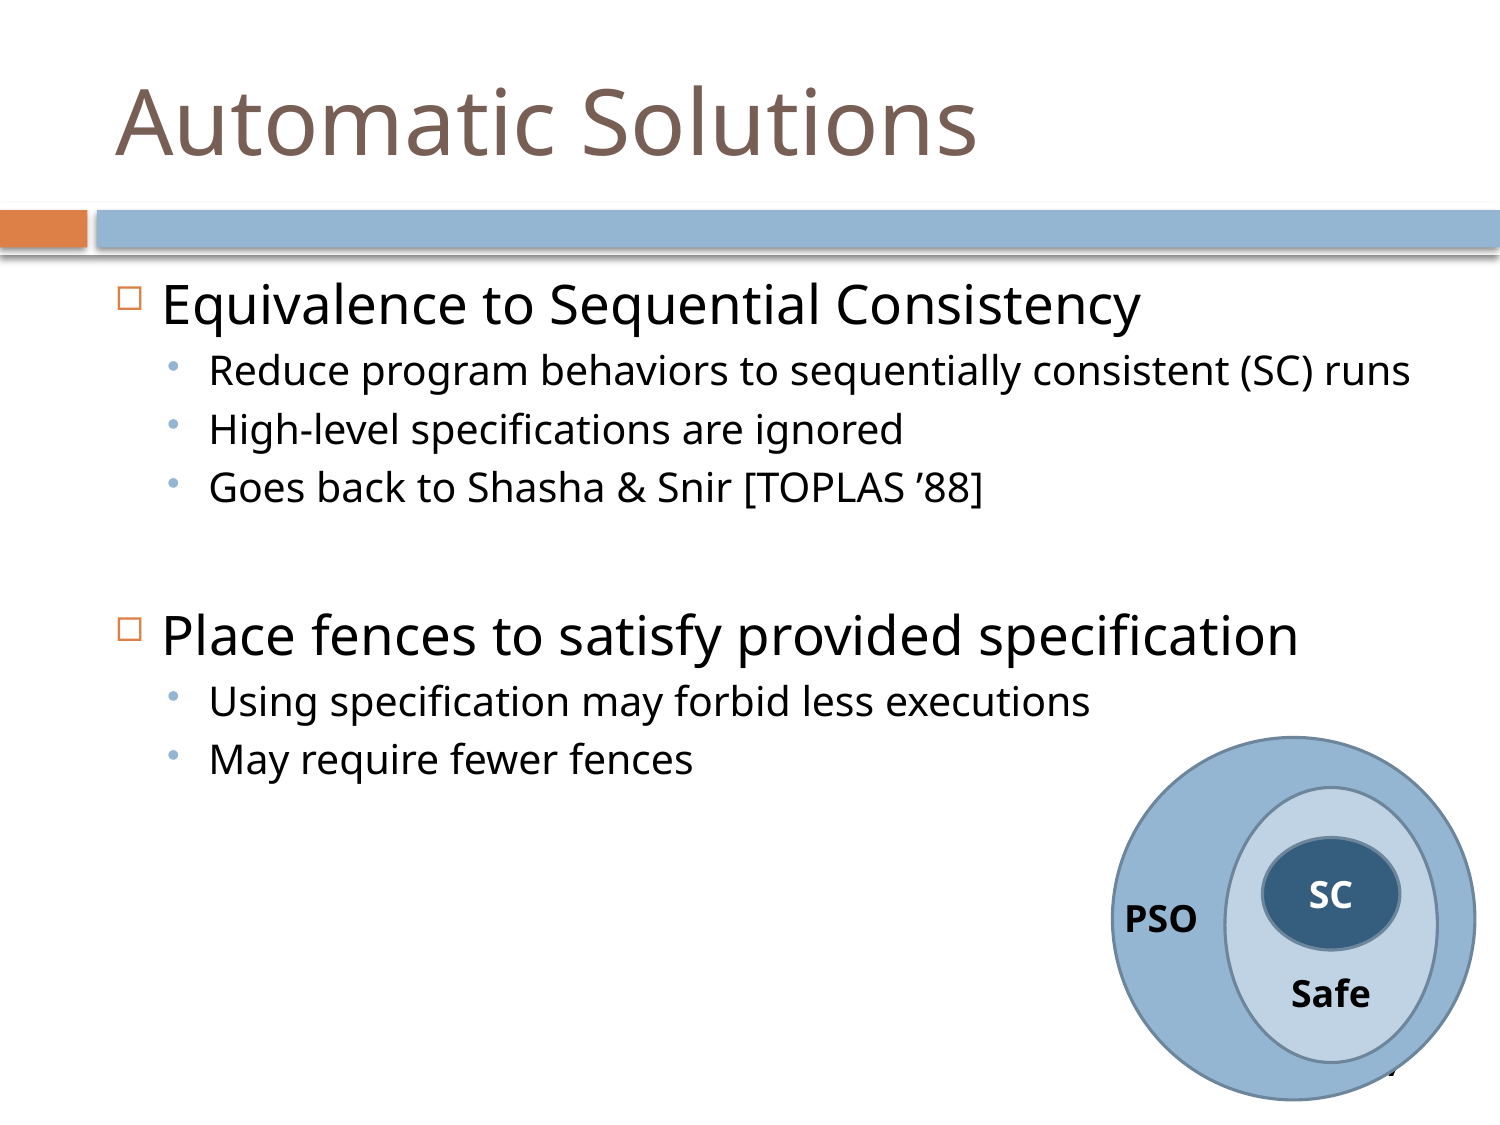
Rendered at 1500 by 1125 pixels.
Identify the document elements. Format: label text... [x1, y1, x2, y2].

list Equivalence to Sequential Consistency Reduce program behaviors to sequentially consistent (SC) runs High-level specifications are ignored Goes back to Shasha & Snir [TOPLAS ’88] Place fences to satisfy provided specification Using specification may forbid less executions May require fewer fences [100, 262, 1438, 838]
title Automatic Solutions [100, 37, 1438, 200]
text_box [1112, 737, 1476, 1101]
